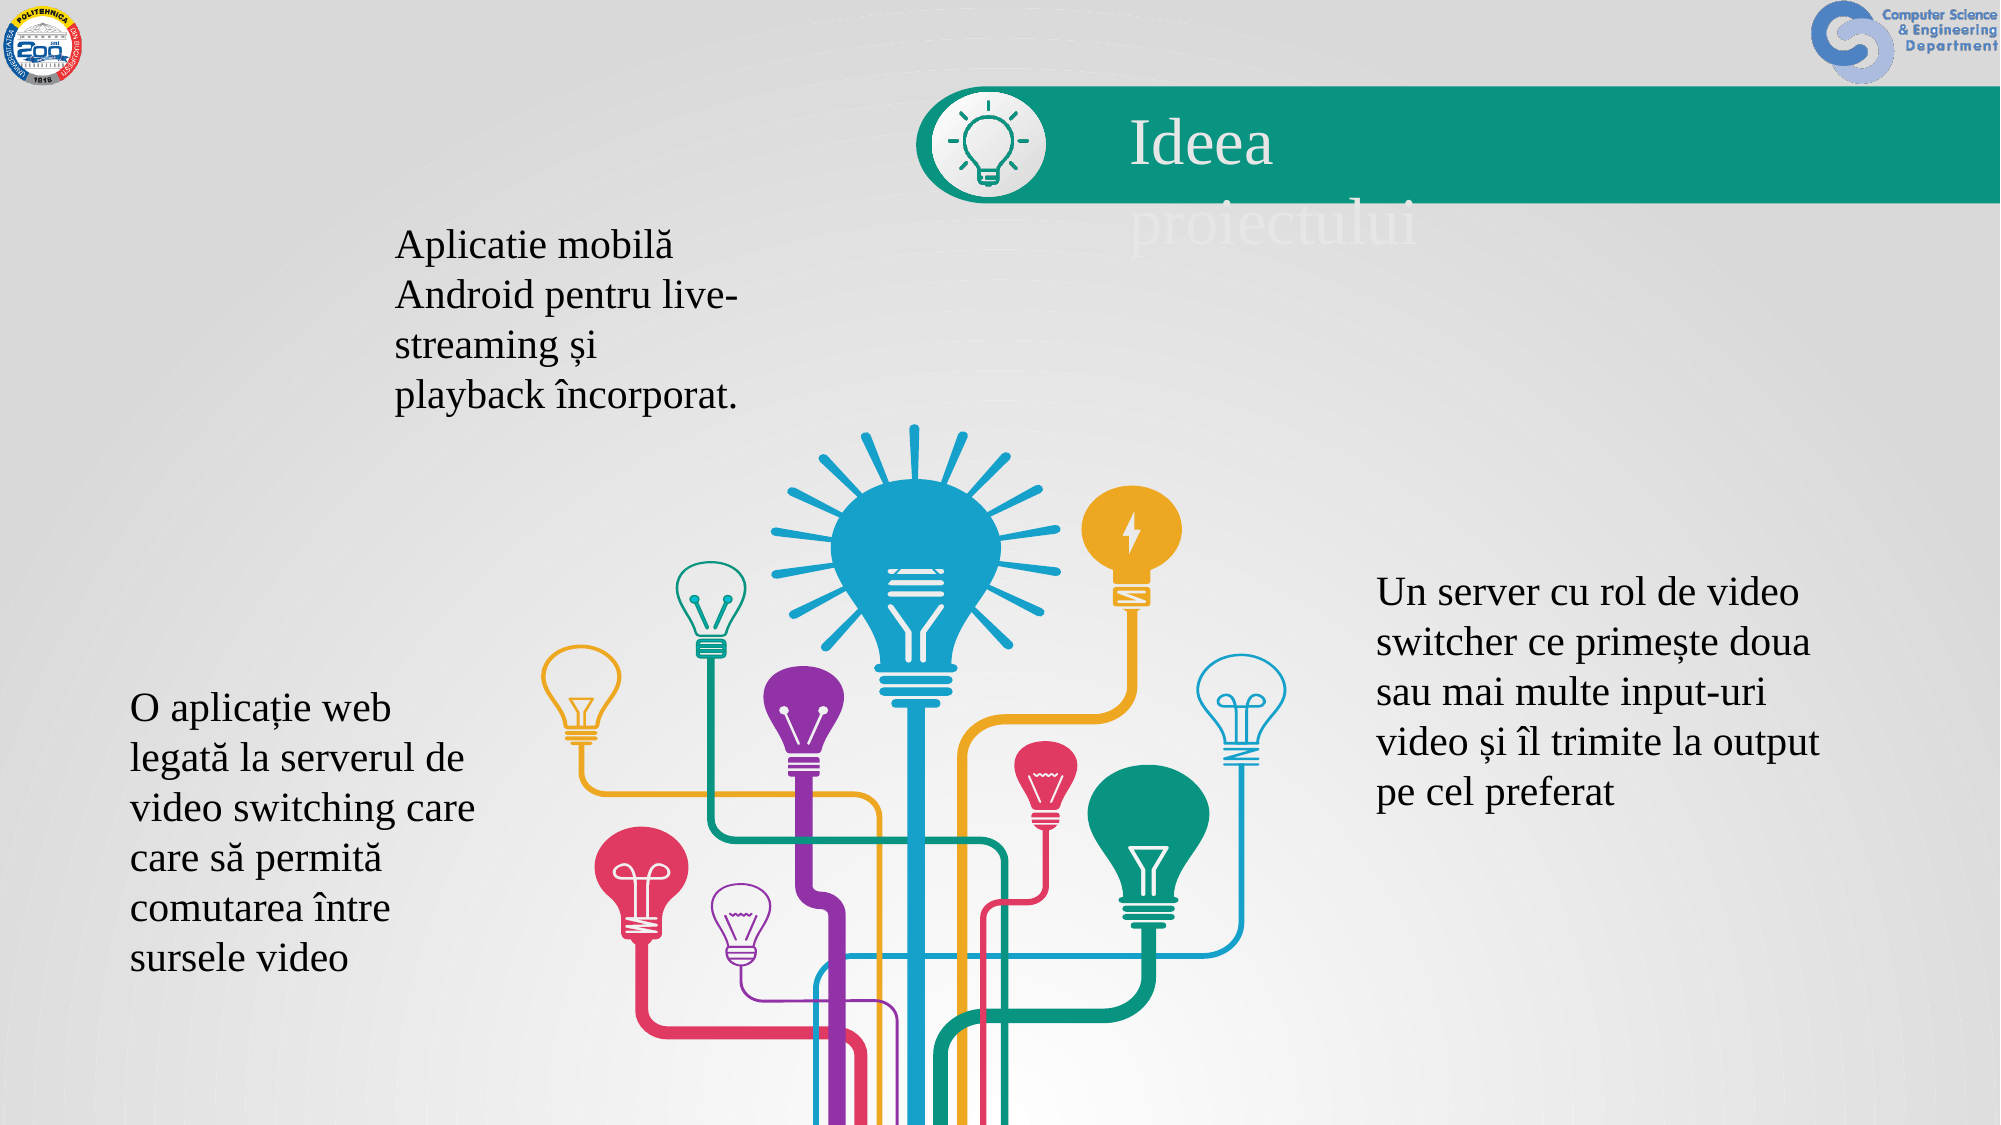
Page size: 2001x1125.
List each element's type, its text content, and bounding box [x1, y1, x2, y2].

text_box [915, 85, 2000, 205]
text_box [930, 113, 942, 176]
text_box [541, 423, 1287, 1125]
text_box [1035, 112, 1047, 177]
picture [0, 0, 84, 87]
picture [942, 98, 1035, 191]
text_box Aplicatie mobilă Android pentru live-streaming și playback încorporat. [379, 209, 770, 425]
text_box [960, 191, 1017, 198]
text_box Ideea proiectului [1114, 90, 1596, 266]
text_box [960, 90, 1018, 98]
text_box Un server cu rol de video switcher ce primește doua sau mai multe input-uri video și îl trimite la output pe cel preferat [1361, 556, 1837, 822]
text_box O aplicație web legată la serverul de video switching care care să permită comutarea între sursele video [115, 672, 495, 988]
picture [1807, 0, 2000, 86]
